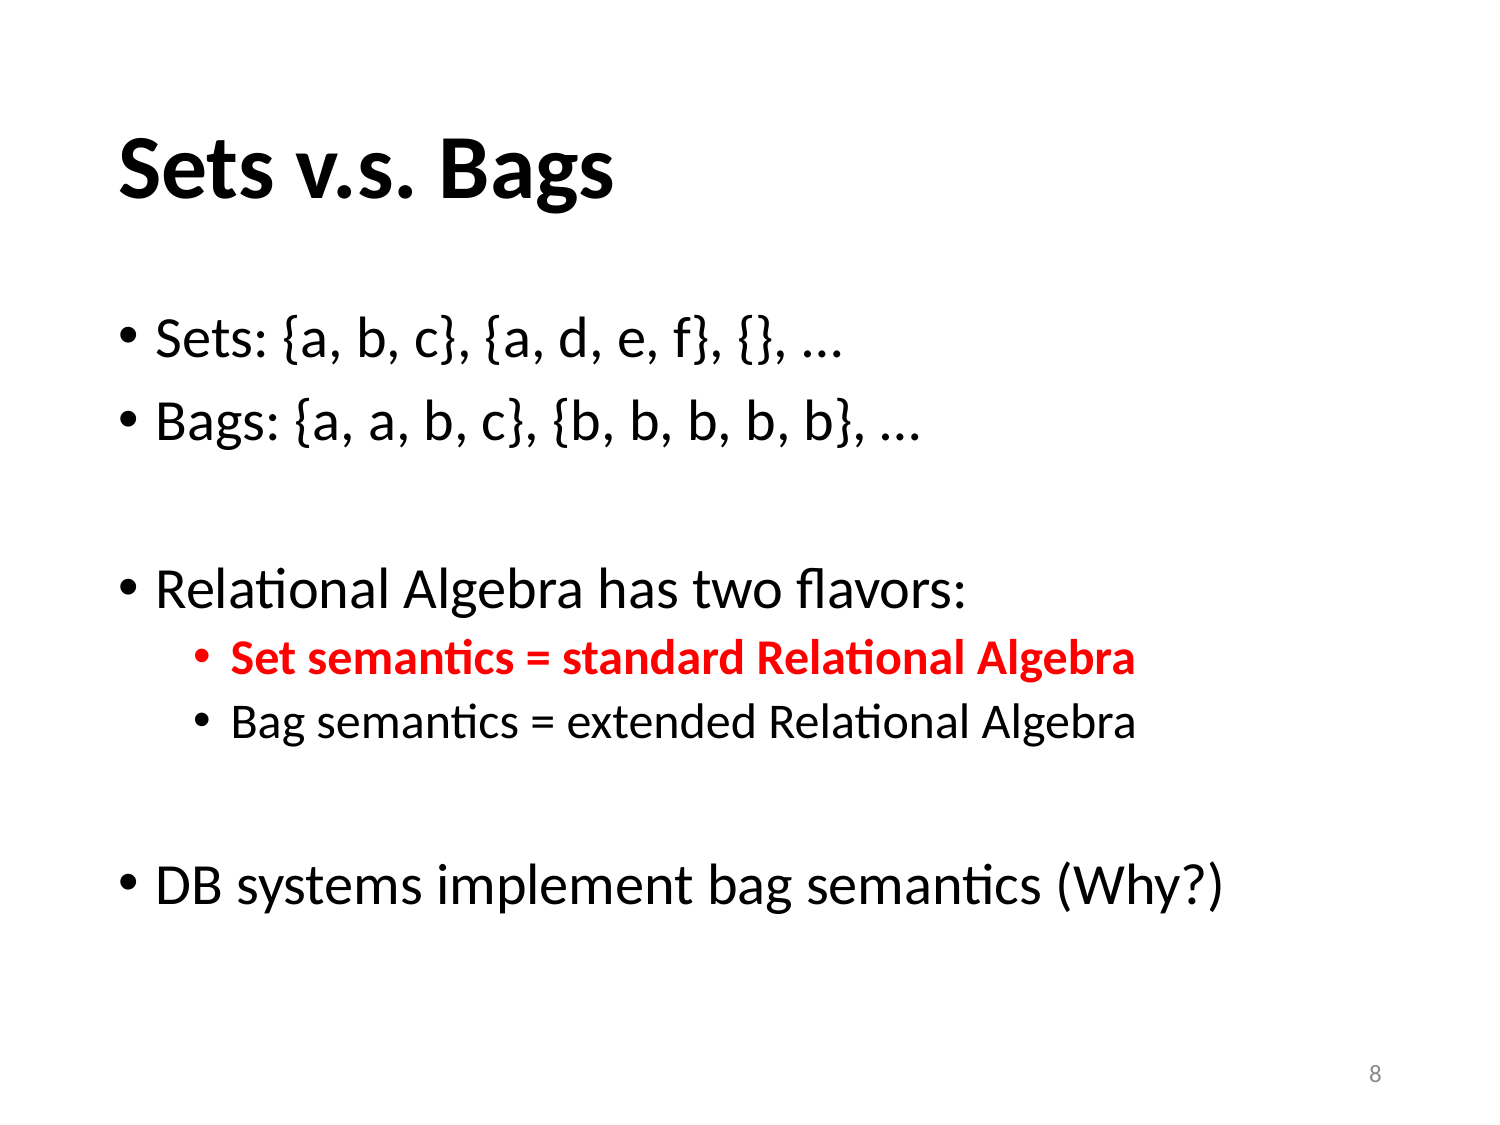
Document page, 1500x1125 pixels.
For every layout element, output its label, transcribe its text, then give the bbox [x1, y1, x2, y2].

title Sets v.s. Bags [103, 59, 1397, 278]
slide_number 8 [1059, 1042, 1397, 1103]
list Sets: {a, b, c}, {a, d, e, f}, {}, … Bags: {a, a, b, c}, {b, b, b, b, b}, … Relational Algebra has two flavors: Set semantics = standard Relational Algebra Bag semantics = extended Relational Algebra DB systems implement bag semantics (Why?) [103, 299, 1397, 1043]
